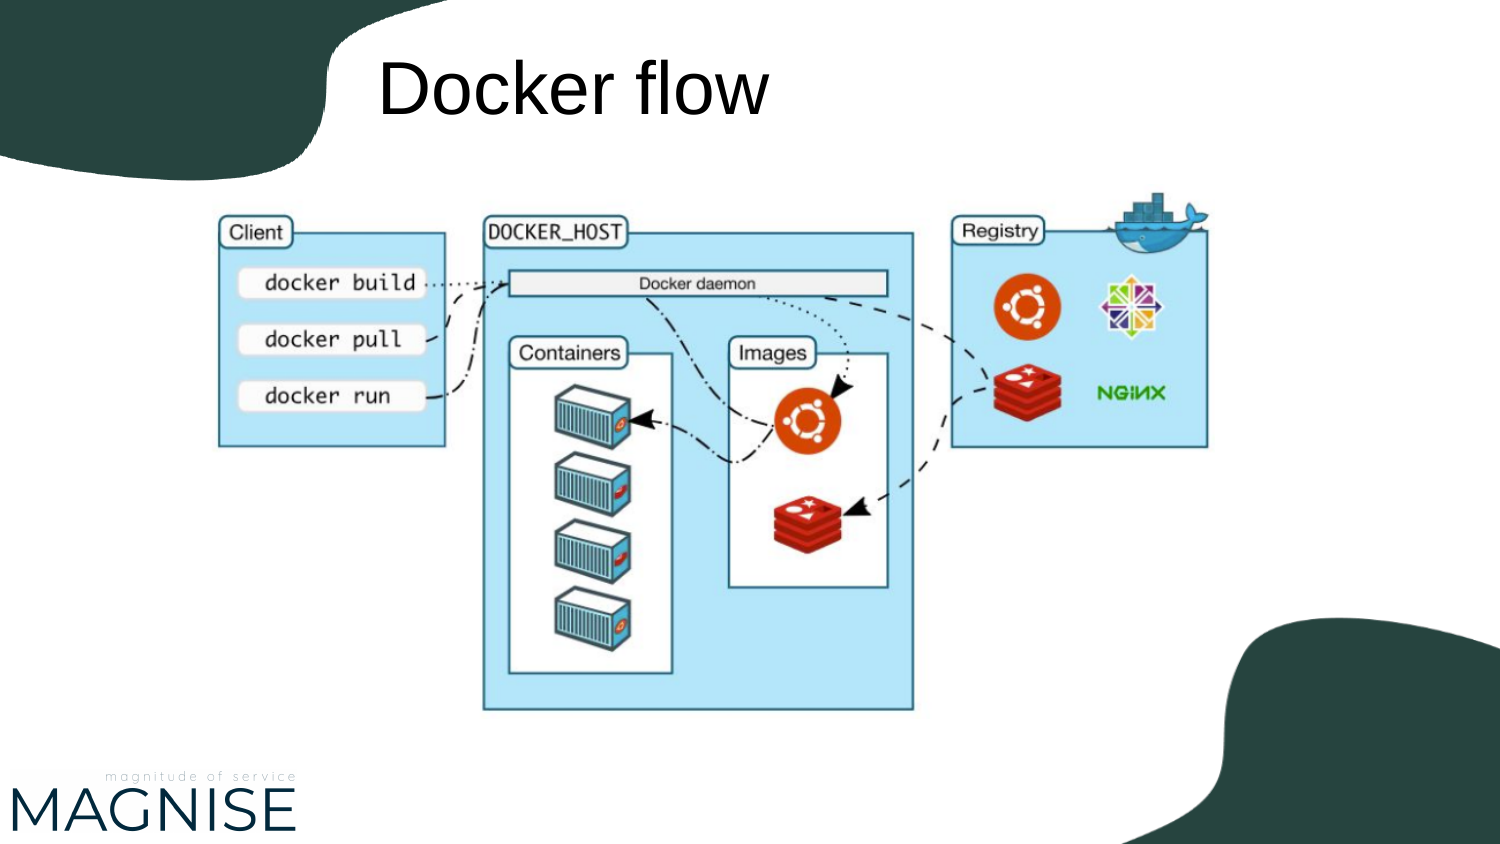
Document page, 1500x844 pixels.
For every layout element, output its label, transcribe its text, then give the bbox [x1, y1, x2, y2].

picture [10, 768, 298, 834]
picture [0, 0, 1500, 844]
text_box Docker flow [463, 24, 1477, 160]
